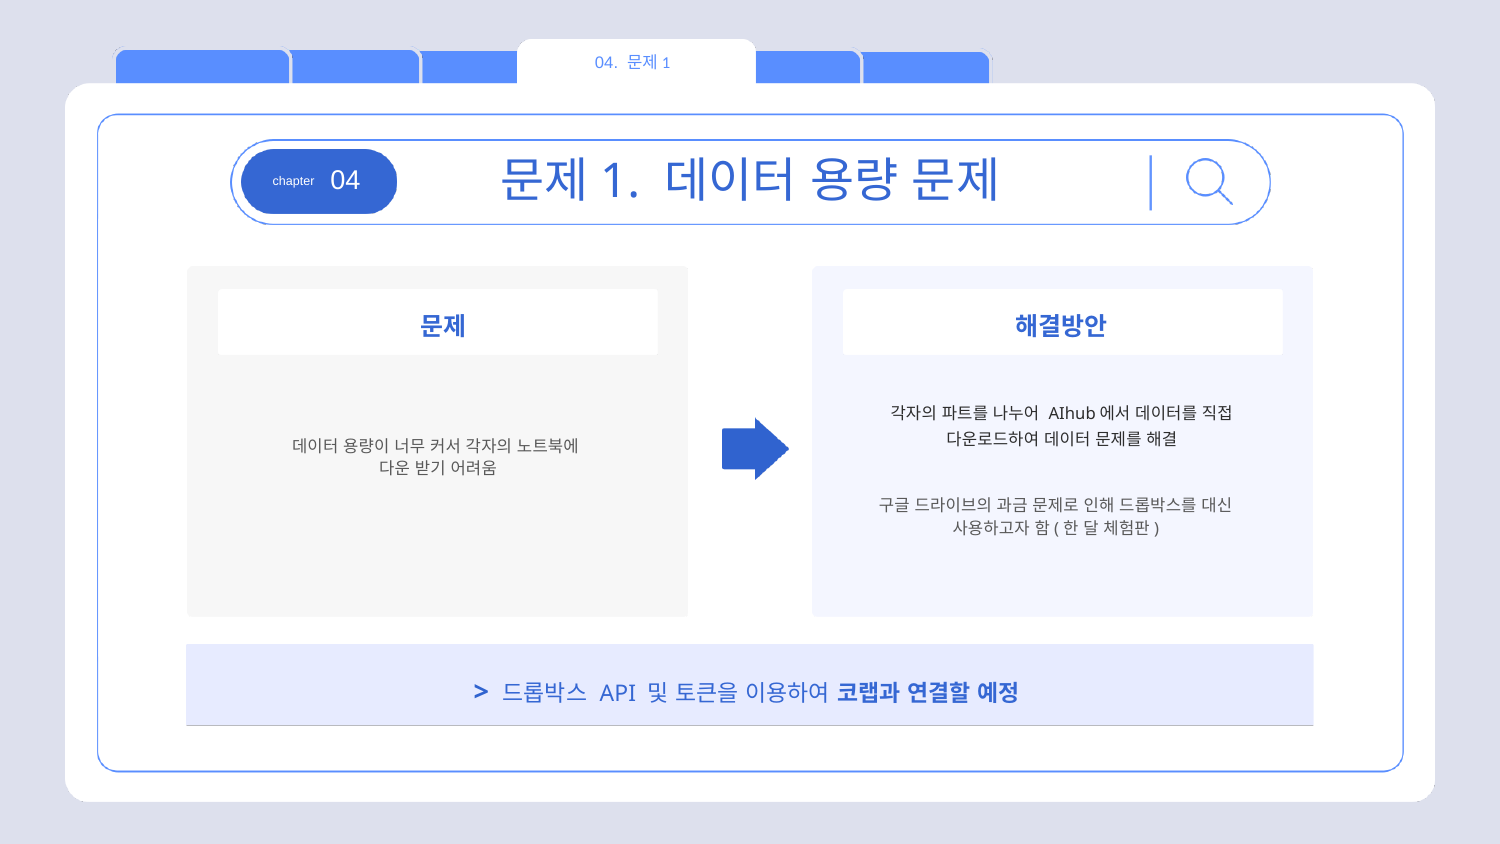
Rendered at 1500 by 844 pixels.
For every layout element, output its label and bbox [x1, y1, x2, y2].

picture [65, 39, 1435, 803]
